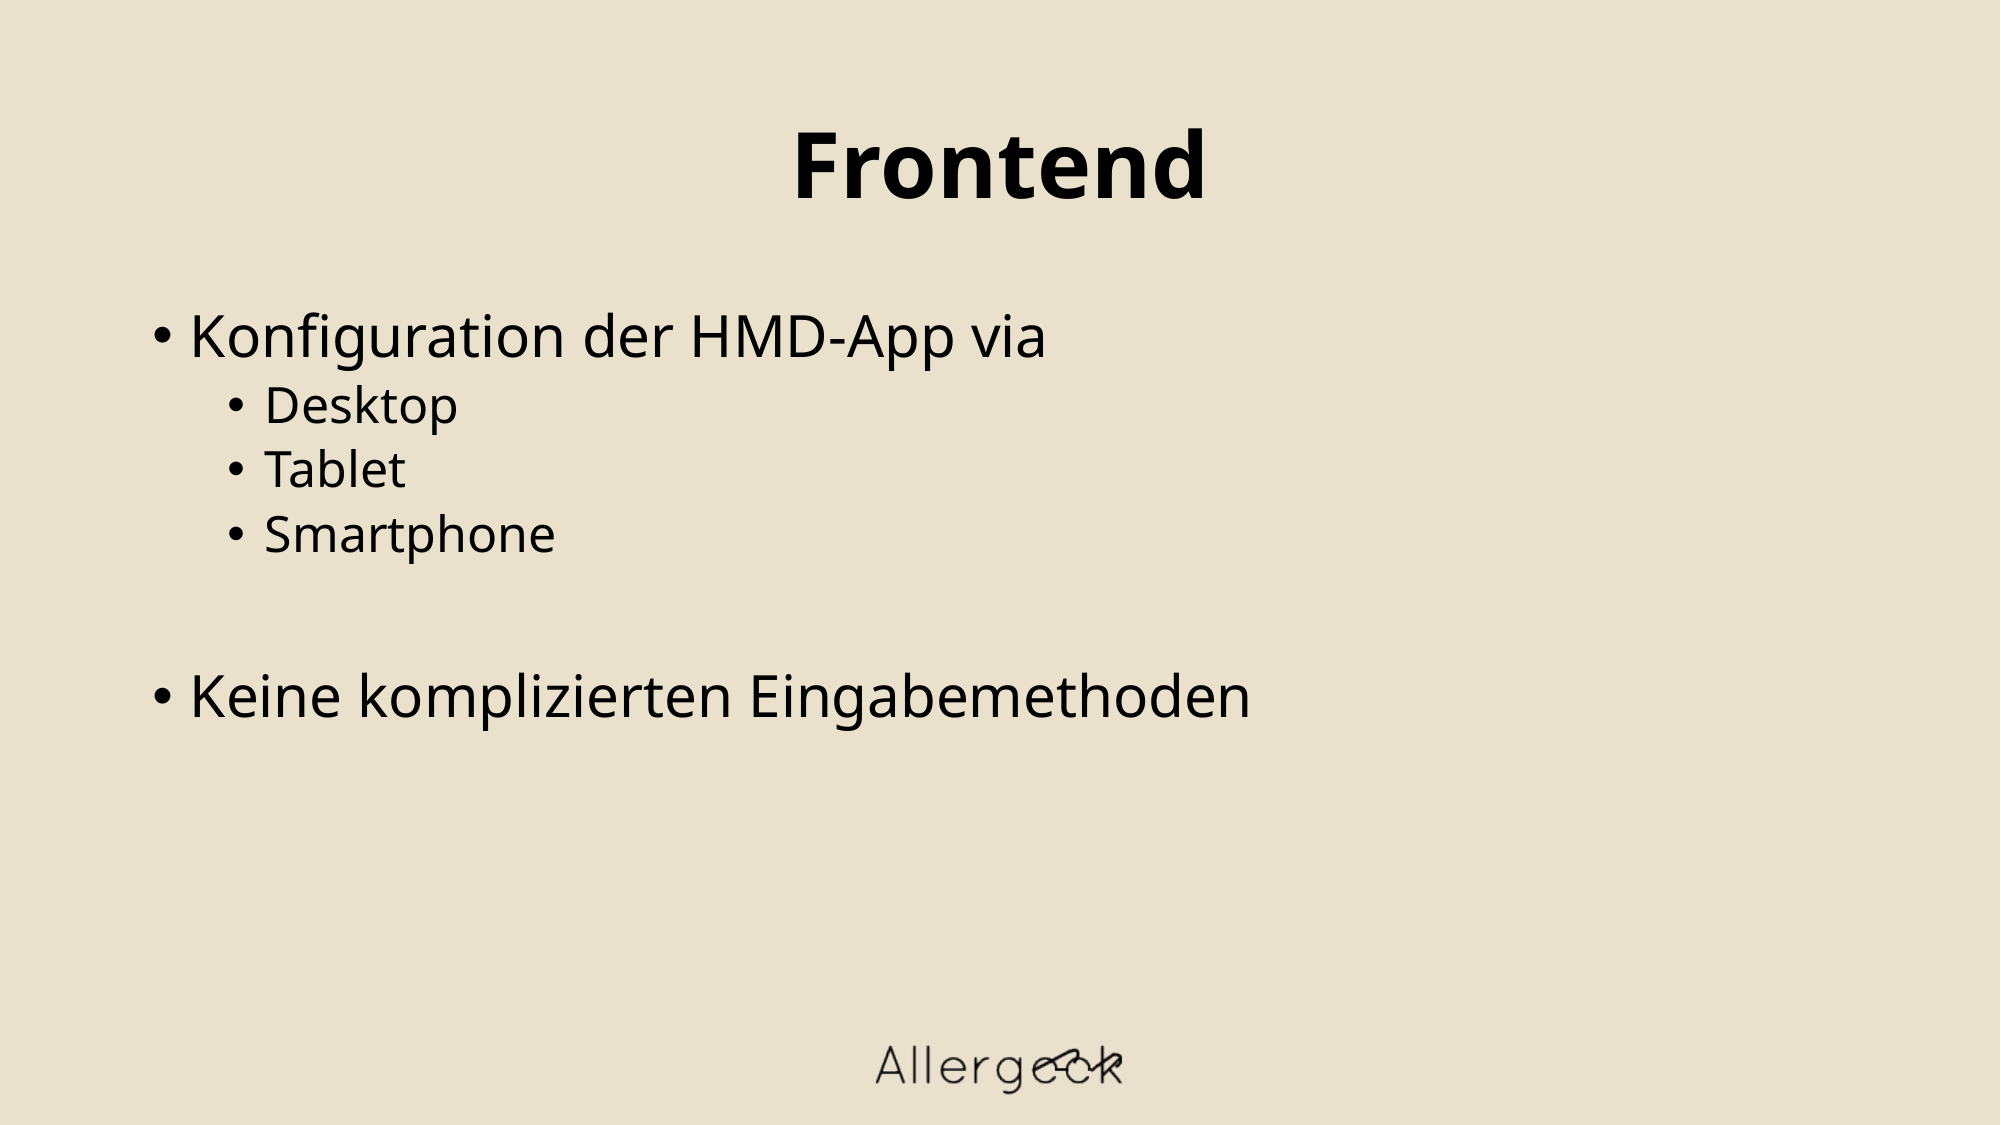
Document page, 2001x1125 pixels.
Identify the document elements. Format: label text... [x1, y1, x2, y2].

picture [843, 1024, 1157, 1103]
list Konfiguration der HMD-App via Desktop Tablet Smartphone Keine komplizierten Eingabemethoden [137, 299, 1863, 1014]
title Frontend [137, 59, 1863, 278]
